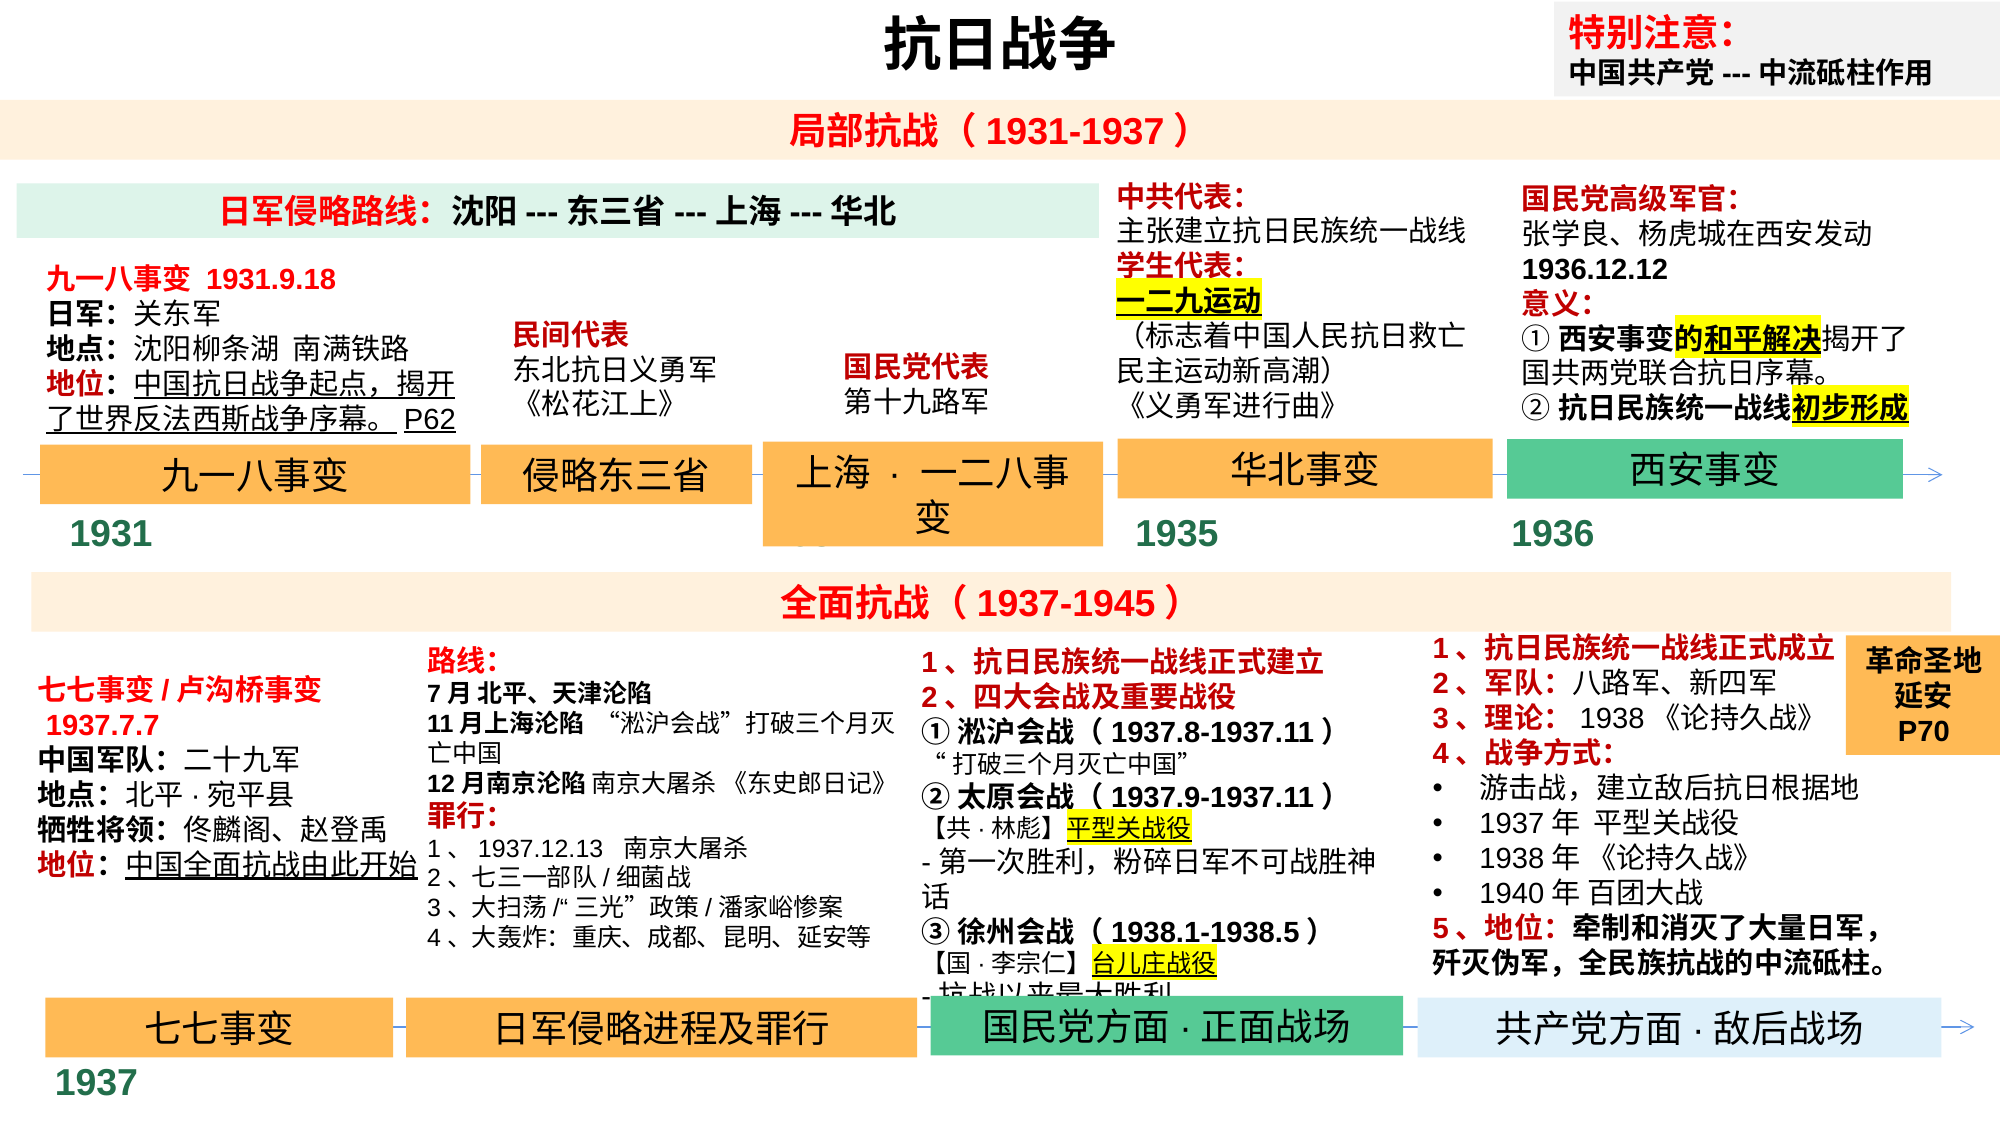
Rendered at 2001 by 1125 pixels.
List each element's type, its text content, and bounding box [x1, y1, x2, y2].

text_box 1931 1932 1935 1936 [54, 502, 1900, 562]
text_box 侵略东三省 [481, 475, 753, 505]
text_box 国民党方面·正面战场 [930, 1028, 1404, 1056]
text_box 民间代表 东北抗日义勇军 《松花江上》 [497, 308, 739, 429]
text_box 国民党高级军官： 张学良、杨虎城在西安发动 1936.12.12 意义： ①西安事变的和平解决揭开了国共两党联合抗日序幕。 ②抗日民族统一战线初步形成 [1507, 172, 1943, 433]
text_box 1、抗日民族统一战线正式建立 2、四大会战及重要战役 ①淞沪会战（1937.8-1937.11） “打破三个月灭亡中国” ②太原会战（1937.9-1937.11） 【共·林彪】平型关战役 -第一次胜利，粉碎日军不可战胜神话 ③徐州会战（1938.1-1938.5） 【国·李宗仁】台儿庄战役 -抗战以来最大胜利 [906, 635, 1417, 1021]
text_box 九一八事变 [40, 444, 471, 474]
text_box 九一八事变 1931.9.18 日军：关东军 地点：沈阳柳条湖 南满铁路 地位：中国抗日战争起点，揭开了世界反法西斯战争序幕。P62 [31, 253, 490, 443]
text_box 国民党方面·正面战场 [930, 995, 1404, 1026]
text_box 1937 [40, 1050, 1885, 1110]
text_box 七七事变 [45, 997, 394, 1058]
text_box 共产党方面·敌后战场 [1417, 997, 1942, 1026]
text_box 中共代表： 主张建立抗日民族统一战线 学生代表： 一二九运动 （标志着中国人民抗日救亡民主运动新高潮） 《义勇军进行曲》 [1101, 170, 1497, 430]
text_box 华北事变 [1117, 475, 1493, 499]
text_box 日军侵略路线：沈阳---东三省---上海---华北 [16, 183, 1099, 238]
text_box 抗日战争 [0, 0, 2000, 85]
text_box 侵略东三省 [481, 444, 753, 474]
text_box 路线： 7月 北平、天津沦陷 11月上海沦陷 “淞沪会战”打破三个月灭亡中国 12月南京沦陷 南京大屠杀 《东史郎日记》 罪行： 1、1937.12.13 南京大屠杀 2、七三一部队/细菌战 3、大扫荡/“三光”政策/潘家峪惨案 4、大轰炸：重庆、成都、昆明、延安等 [412, 634, 921, 960]
text_box 革命圣地延安 P70 [1926, 635, 2000, 755]
text_box 1、抗日民族统一战线正式成立 2、军队：八路军、新四军 3、理论：1938《论持久战》 4、战争方式： 游击战，建立敌后抗日根据地 1937年 平型关战役 1938年 《论持久战》 1940年 百团大战 5、地位：牵制和消灭了大量日军，歼灭伪军，全民族抗战的中流砥柱。 [1417, 622, 1926, 1022]
text_box 日军侵略进程及罪行 [406, 1028, 918, 1058]
text_box 七七事变/卢沟桥事变 1937.7.7 中国军队：二十九军 地点：北平·宛平县 牺牲将领：佟麟阁、赵登禹 地位：中国全面抗战由此开始 [22, 663, 481, 889]
text_box 西安事变 [1507, 475, 1903, 499]
text_box 国民党代表 第十九路军 [796, 341, 1038, 427]
text_box 上海 · 一二八事变 [762, 441, 1104, 474]
text_box 华北事变 [1117, 438, 1493, 474]
text_box 日军侵略进程及罪行 [406, 997, 918, 1026]
text_box 全面抗战（1937-1945） [31, 572, 1952, 632]
text_box 局部抗战（1931-1937） [0, 99, 2000, 160]
text_box 西安事变 [1507, 439, 1903, 474]
text_box 九一八事变 [40, 475, 471, 505]
text_box 共产党方面·敌后战场 [1417, 1028, 1942, 1058]
text_box 上海 · 一二八事变 [762, 475, 1104, 547]
text_box 特别注意： 中国共产党---中流砥柱作用 [1554, 1, 2000, 97]
